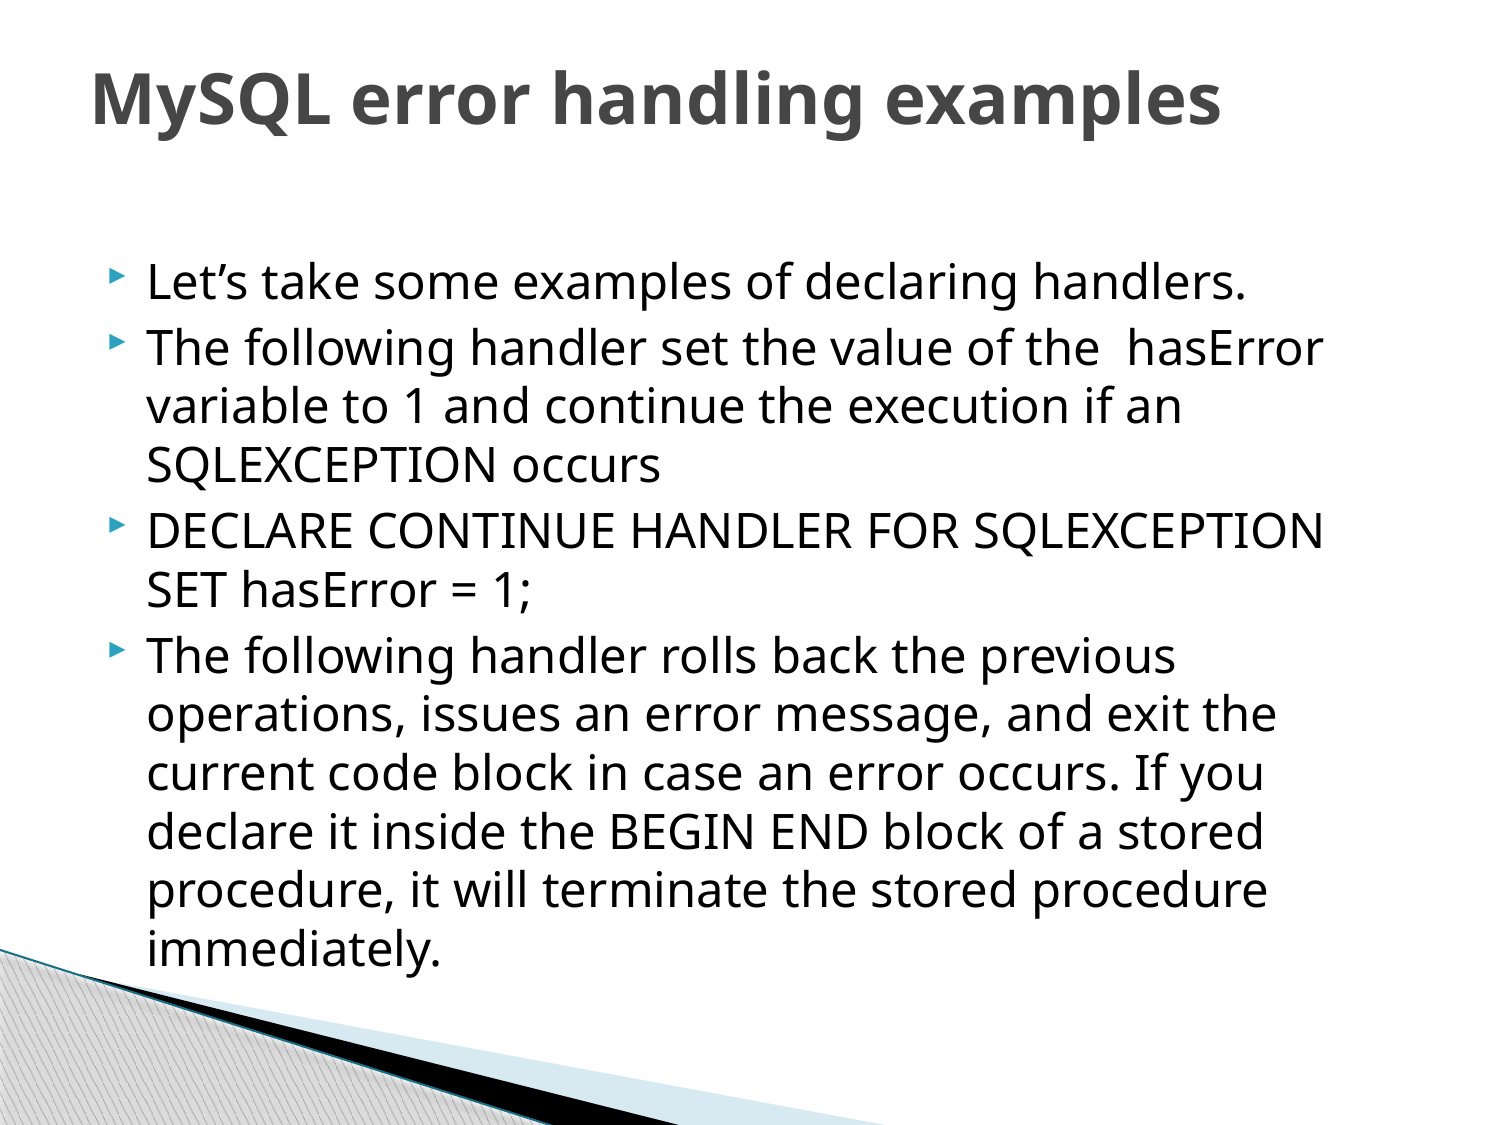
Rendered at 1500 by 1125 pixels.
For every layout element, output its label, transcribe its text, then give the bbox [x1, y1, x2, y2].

list Let’s take some examples of declaring handlers. The following handler set the value of the hasError variable to 1 and continue the execution if an SQLEXCEPTION occurs DECLARE CONTINUE HANDLER FOR SQLEXCEPTION SET hasError = 1; The following handler rolls back the previous operations, issues an error message, and exit the current code block in case an error occurs. If you declare it inside the BEGIN END block of a stored procedure, it will terminate the stored procedure immediately. [75, 243, 1425, 986]
title MySQL error handling examples [75, 45, 1425, 233]
